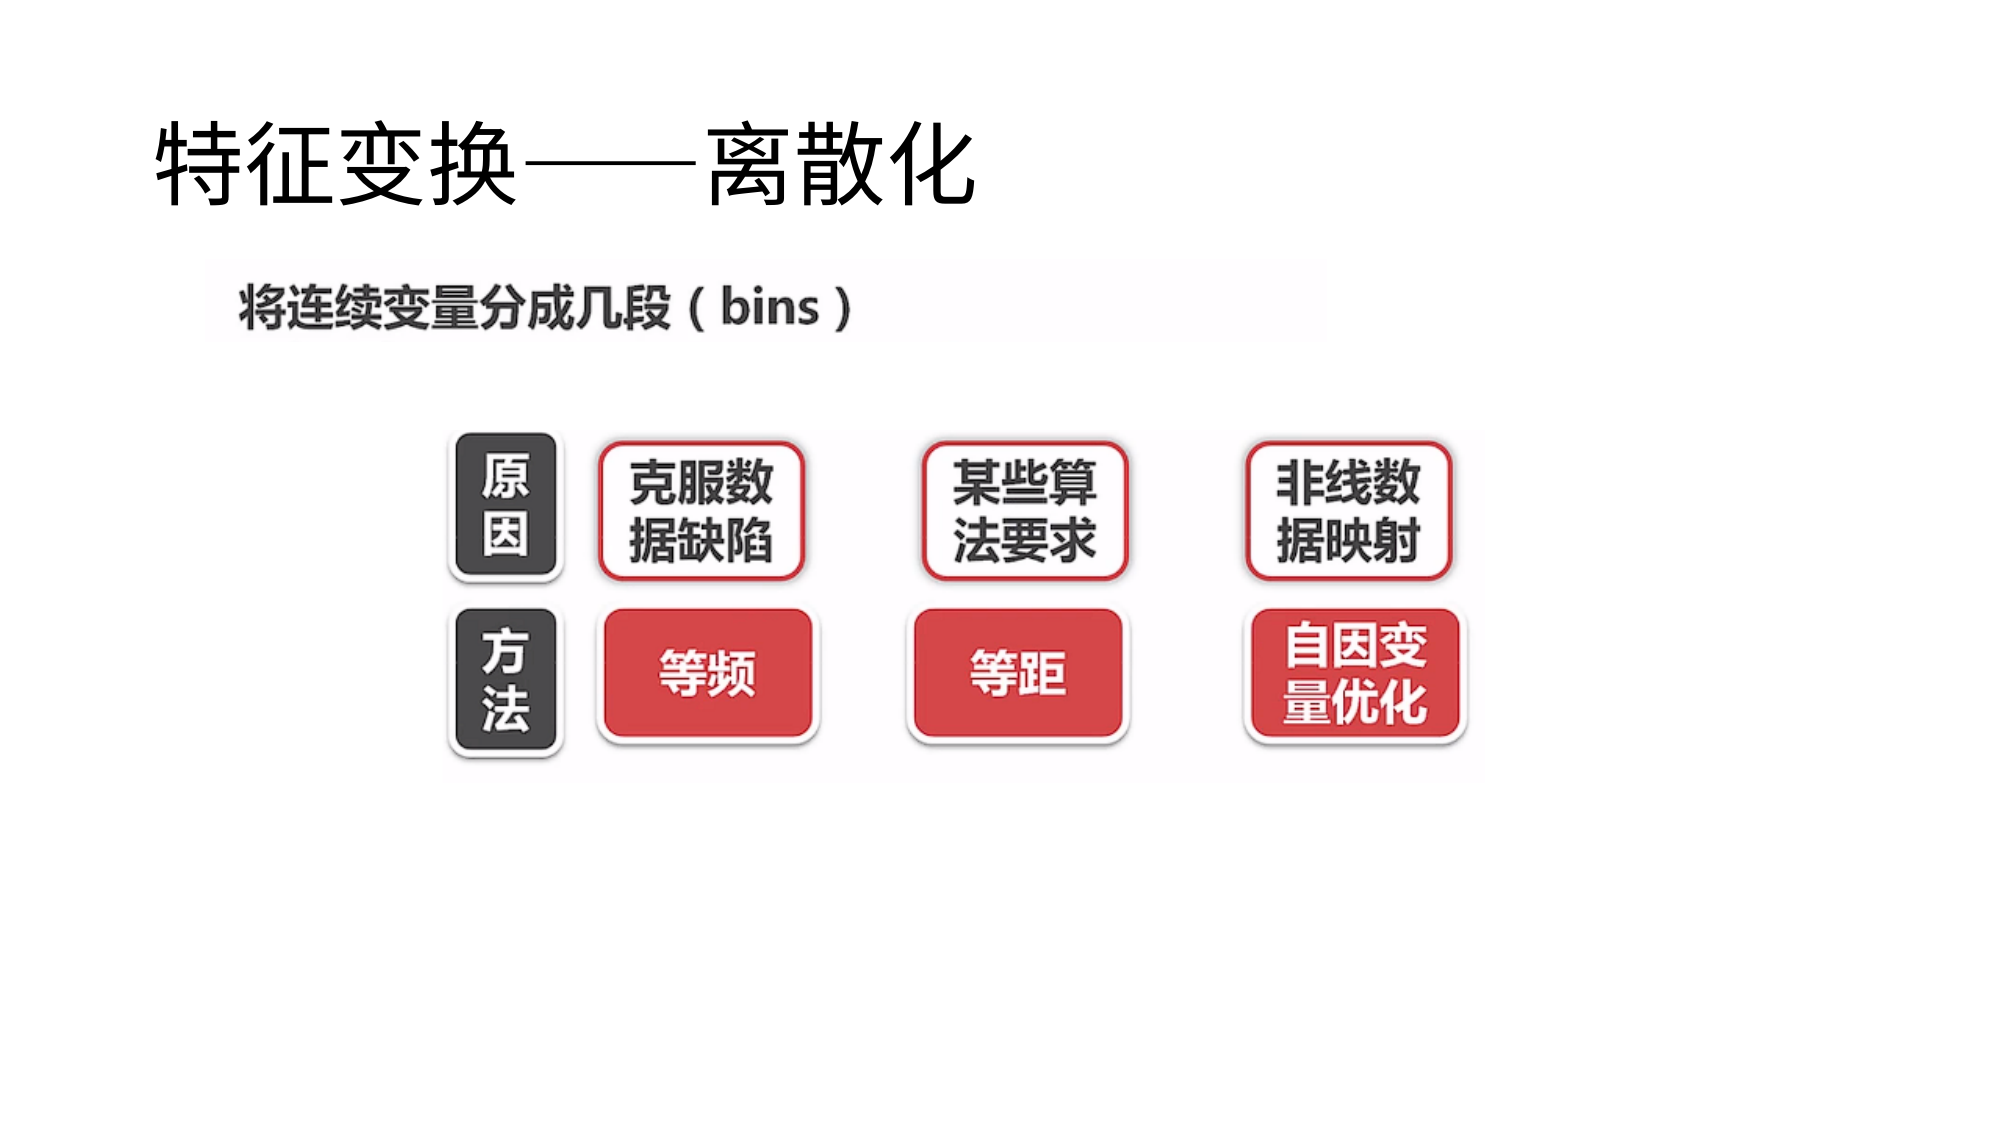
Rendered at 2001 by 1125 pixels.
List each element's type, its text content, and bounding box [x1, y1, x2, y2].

title 特征变换——离散化 [137, 59, 1863, 278]
picture [205, 259, 1327, 342]
picture [442, 430, 1485, 783]
